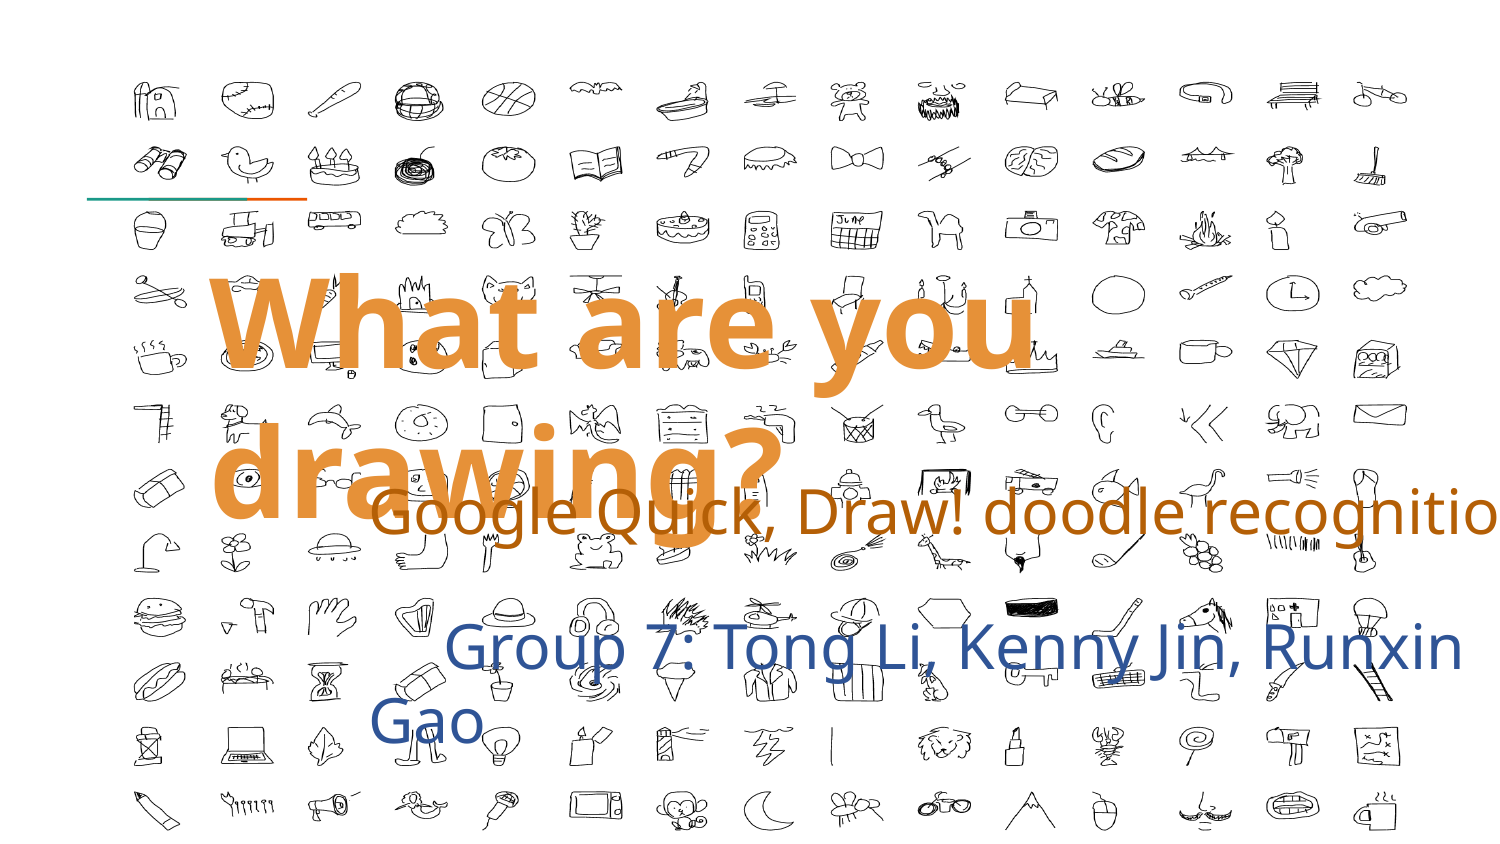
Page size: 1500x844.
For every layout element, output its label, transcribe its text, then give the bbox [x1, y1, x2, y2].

text_box Google Quick, Draw! doodle recognition Group 7: Tong Li, Kenny Jin, Runxin Gao [353, 456, 1500, 645]
title What are you drawing? [194, 228, 1456, 502]
picture [0, 80, 1500, 844]
